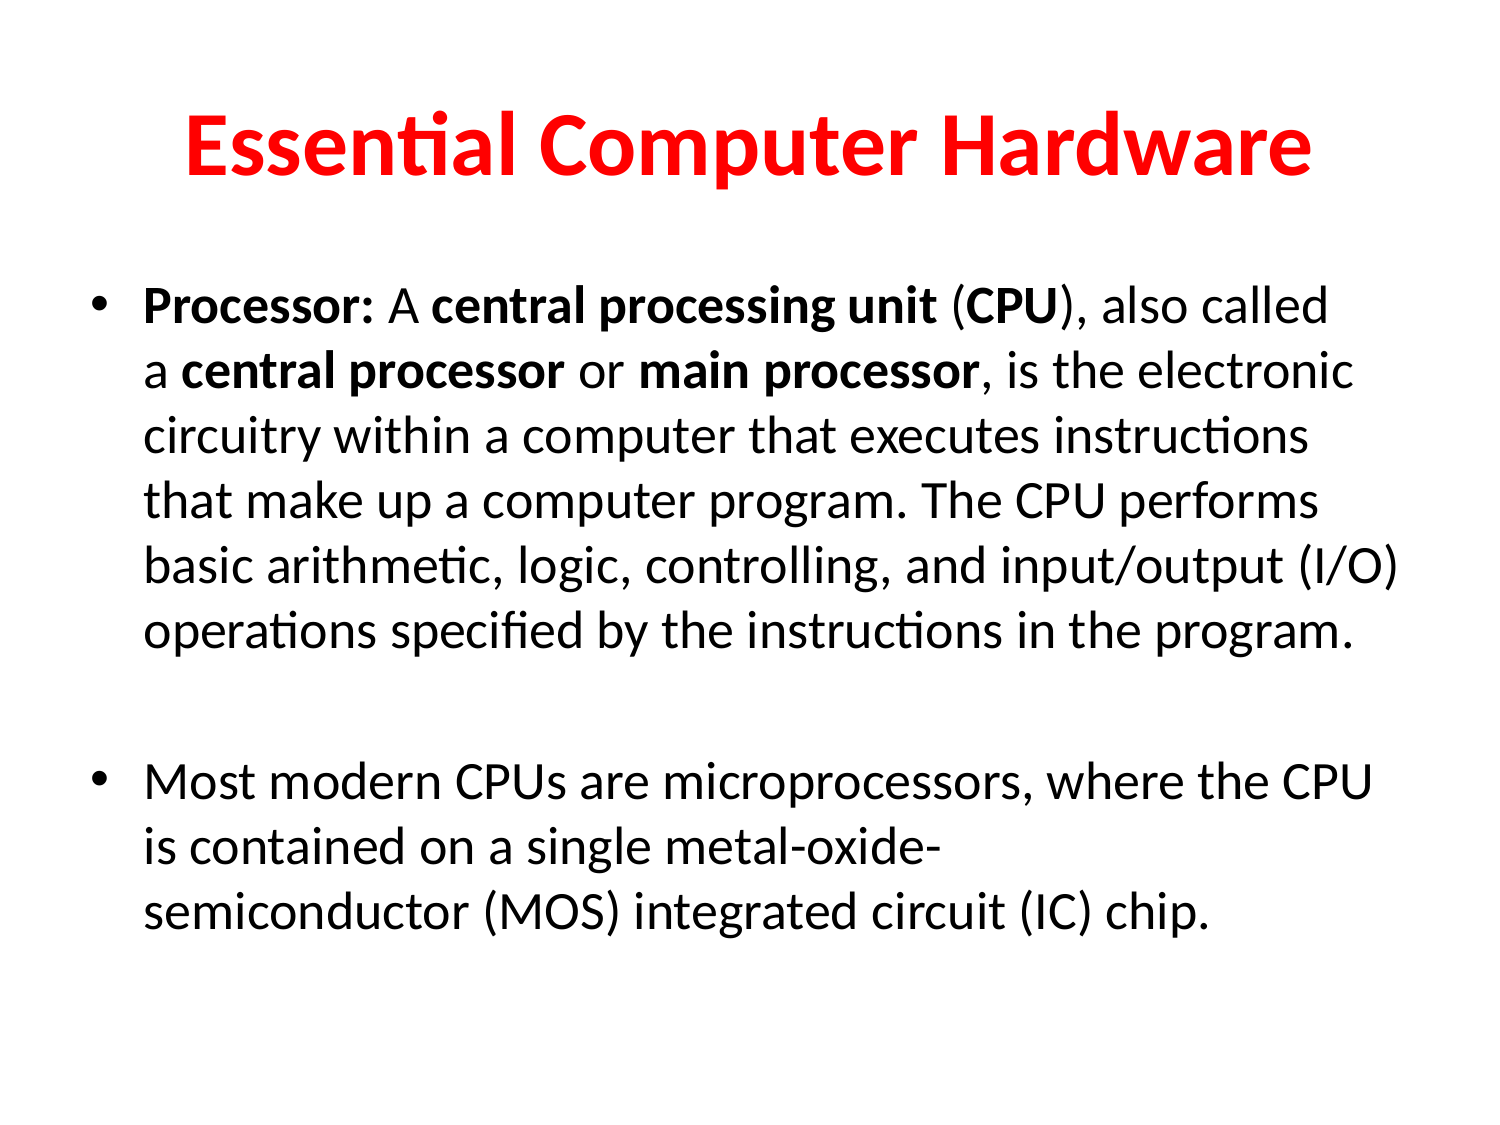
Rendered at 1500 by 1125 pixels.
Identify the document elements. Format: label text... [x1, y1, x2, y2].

list Processor: A central processing unit (CPU), also called a central processor or main processor, is the electronic circuitry within a computer that executes instructions that make up a computer program. The CPU performs basic arithmetic, logic, controlling, and input/output (I/O) operations specified by the instructions in the program. Most modern CPUs are microprocessors, where the CPU is contained on a single metal-oxide-semiconductor (MOS) integrated circuit (IC) chip. [75, 262, 1425, 1005]
title Essential Computer Hardware [75, 45, 1425, 233]
